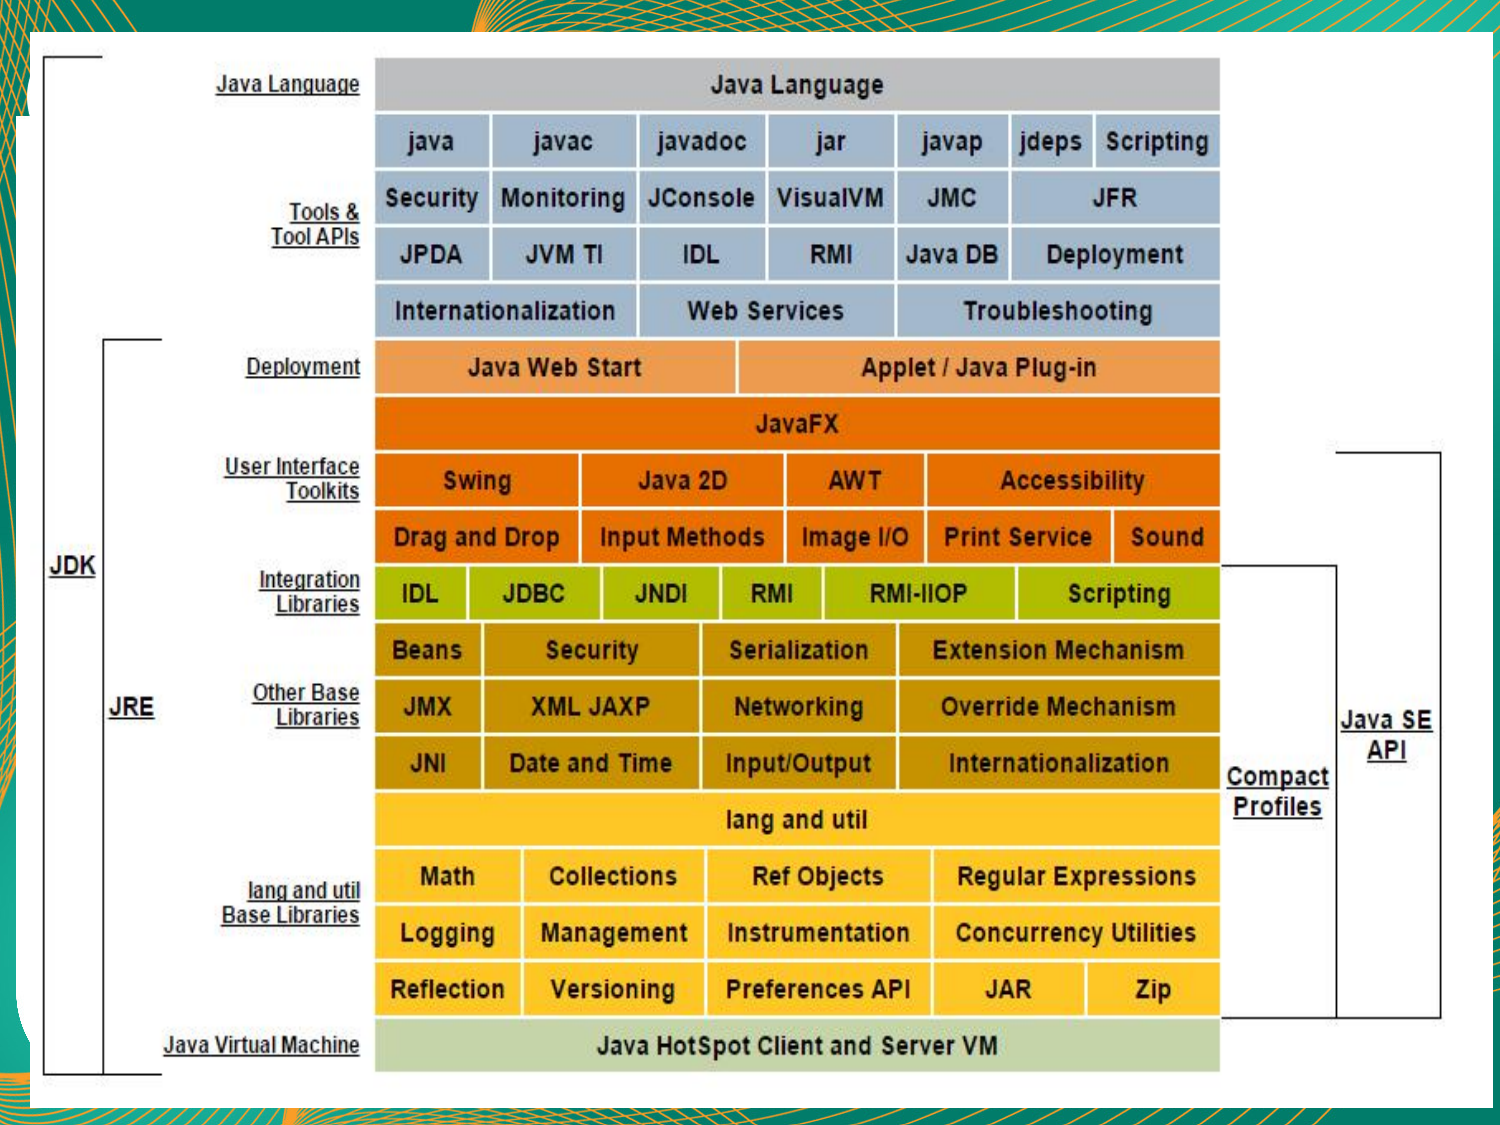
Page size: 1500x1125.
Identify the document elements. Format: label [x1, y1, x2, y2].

list [30, 31, 1493, 1108]
picture [0, 0, 1500, 1125]
